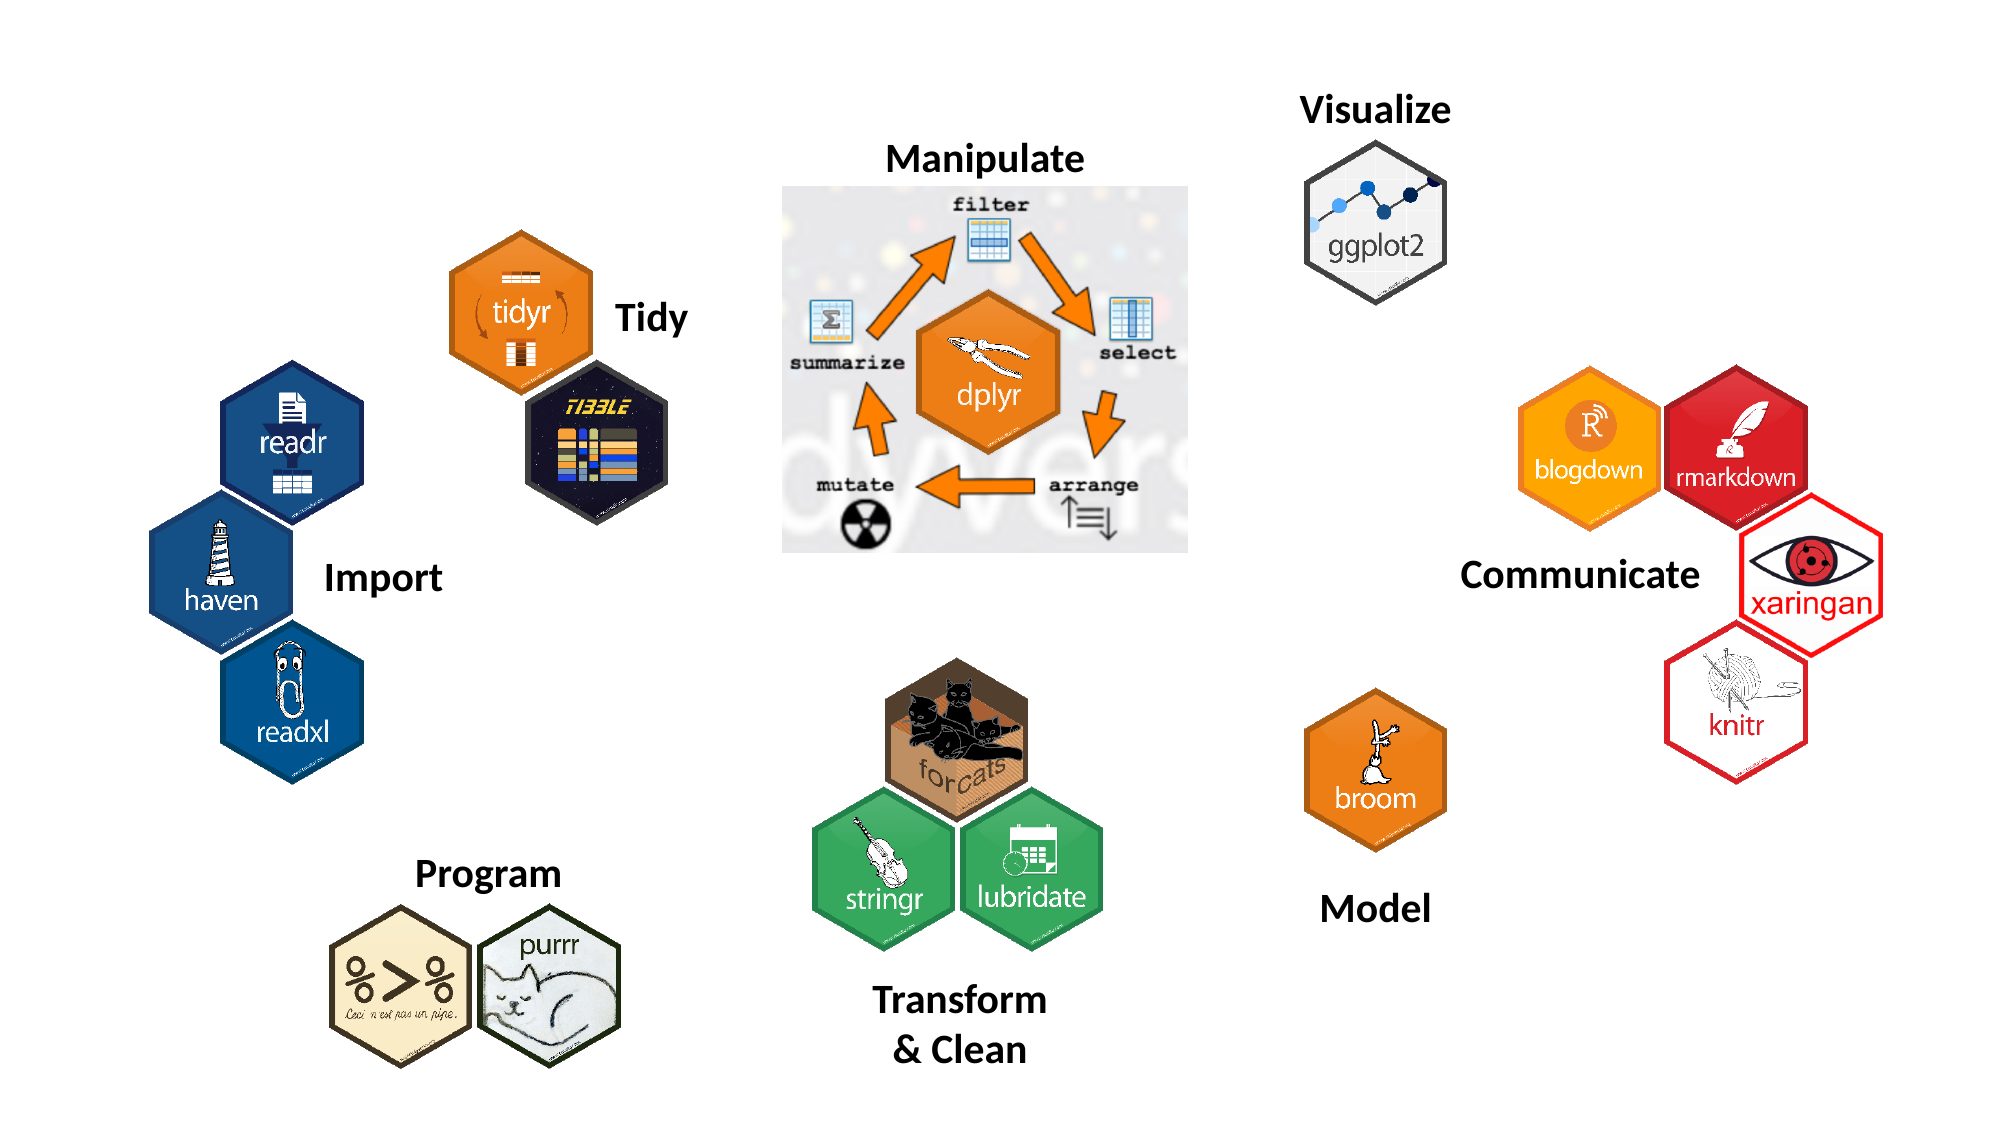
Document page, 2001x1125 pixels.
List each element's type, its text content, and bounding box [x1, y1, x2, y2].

text_box Program [400, 838, 601, 903]
text_box Tidy [600, 282, 764, 347]
picture [811, 657, 1103, 952]
picture [328, 903, 472, 1069]
picture [449, 229, 668, 526]
picture [149, 359, 364, 785]
text_box Transform & Clean [855, 964, 1065, 1080]
picture [1304, 687, 1447, 853]
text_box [782, 186, 1188, 553]
text_box Model [1294, 873, 1458, 939]
picture [1518, 365, 1661, 532]
picture [1304, 139, 1447, 306]
text_box Visualize [1268, 74, 1483, 140]
text_box Manipulate [870, 122, 1115, 186]
picture [1664, 364, 1883, 785]
text_box Import [309, 542, 472, 607]
text_box Communicate [1445, 539, 1739, 605]
picture [477, 903, 621, 1069]
